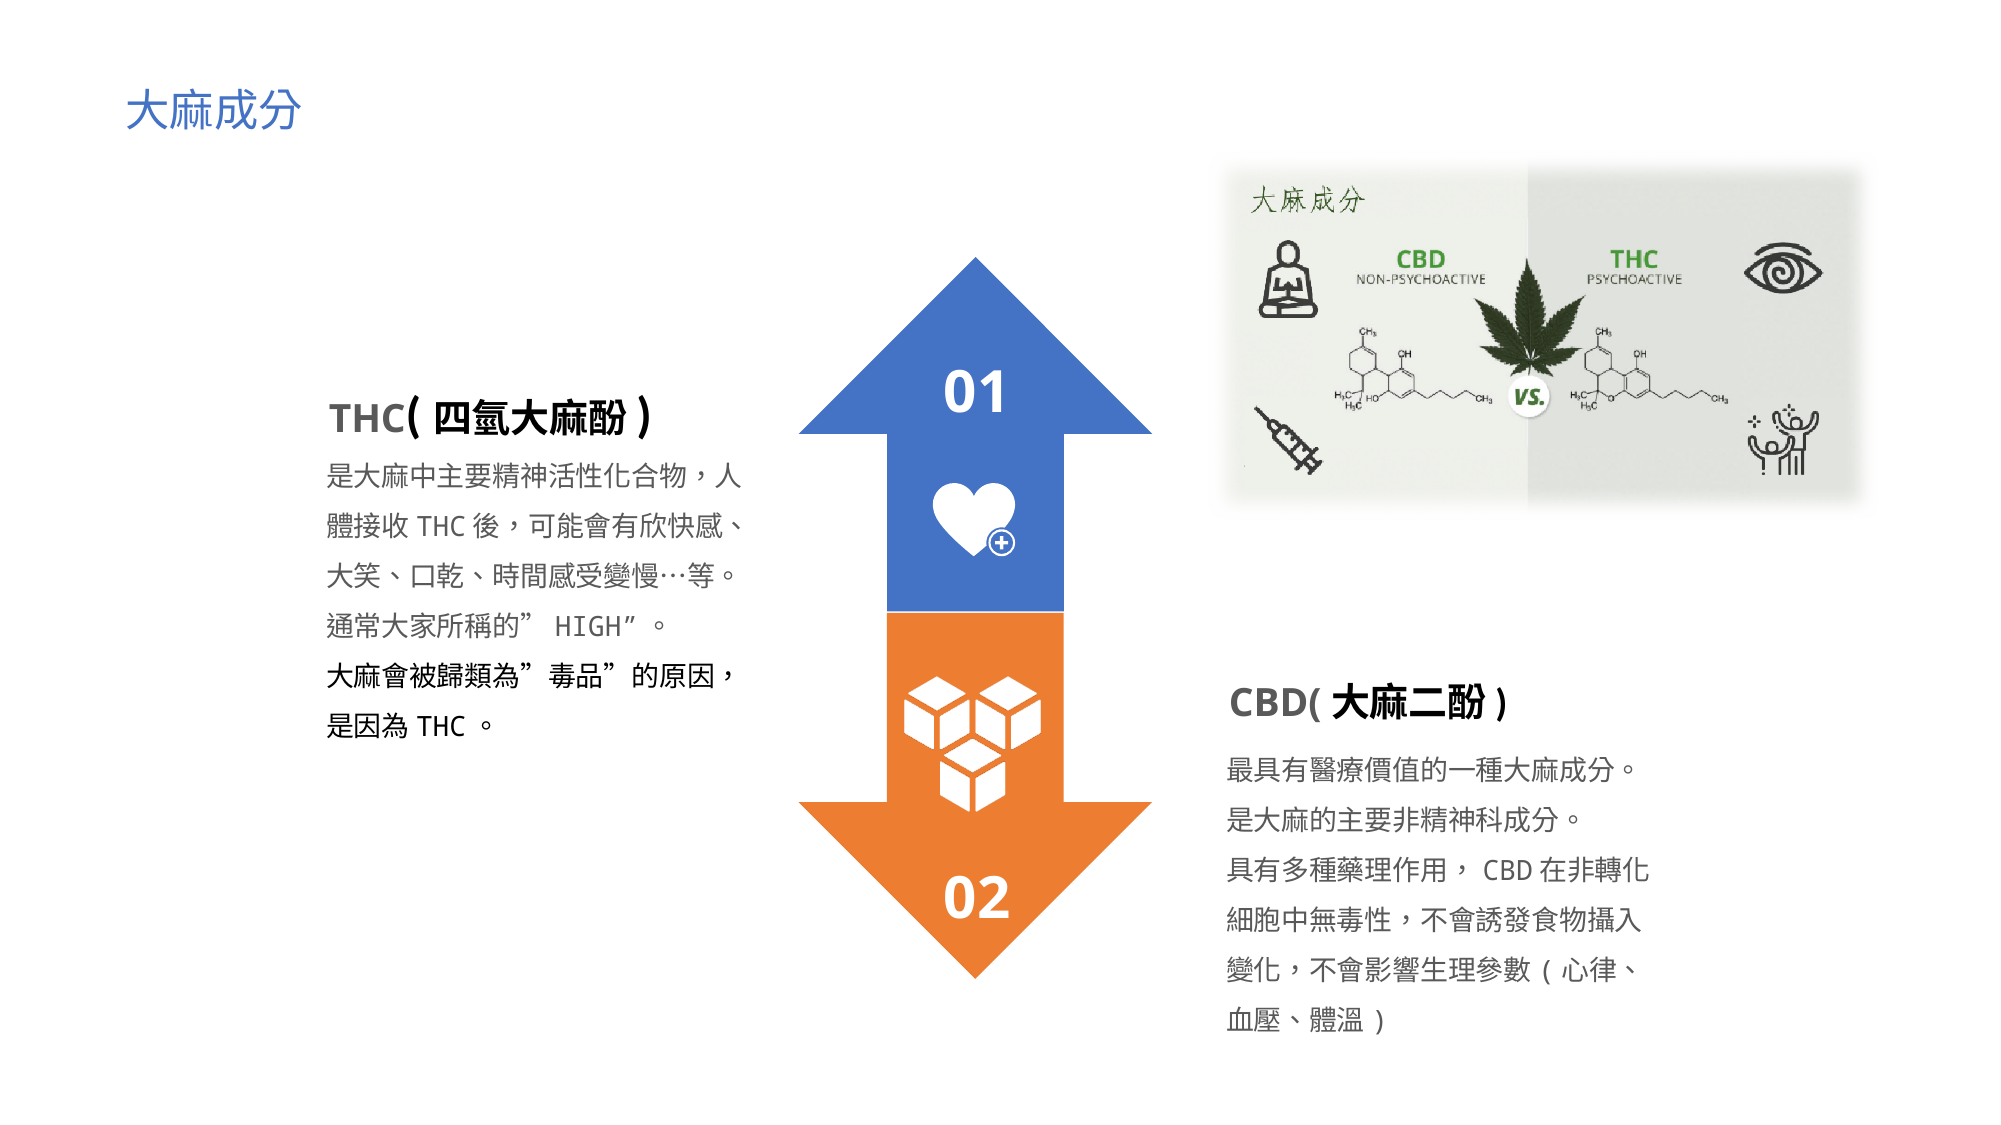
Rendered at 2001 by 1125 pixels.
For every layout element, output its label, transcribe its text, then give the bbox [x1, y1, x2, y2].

text_box THC(四氫大麻酚) [313, 375, 777, 450]
picture [902, 671, 1046, 816]
text_box 02 [928, 852, 1063, 938]
text_box 是大麻中主要精神活性化合物，人體接收THC後，可能會有欣快感、大笑、口乾、時間感受變慢…等。 通常大家所稱的”HIGH”。 大麻會被歸類為”毒品”的原因，是因為THC。 [311, 434, 775, 750]
text_box 大麻成分 [110, 74, 512, 143]
text_box [798, 612, 1153, 932]
text_box 01 [928, 276, 1063, 432]
text_box CBD(大麻二酚) [1213, 669, 1546, 732]
text_box 最具有醫療價值的一種大麻成分。是大麻的主要非精神科成分。 具有多種藥理作用，CBD在非轉化細胞中無毒性，不會誘發食物攝入變化，不會影響生理參數(心律、血壓、體溫) [1211, 728, 1675, 1044]
text_box [798, 304, 1153, 612]
picture [1207, 151, 1878, 520]
text_box [932, 483, 1016, 557]
text_box [956, 257, 995, 276]
text_box [934, 938, 1017, 979]
